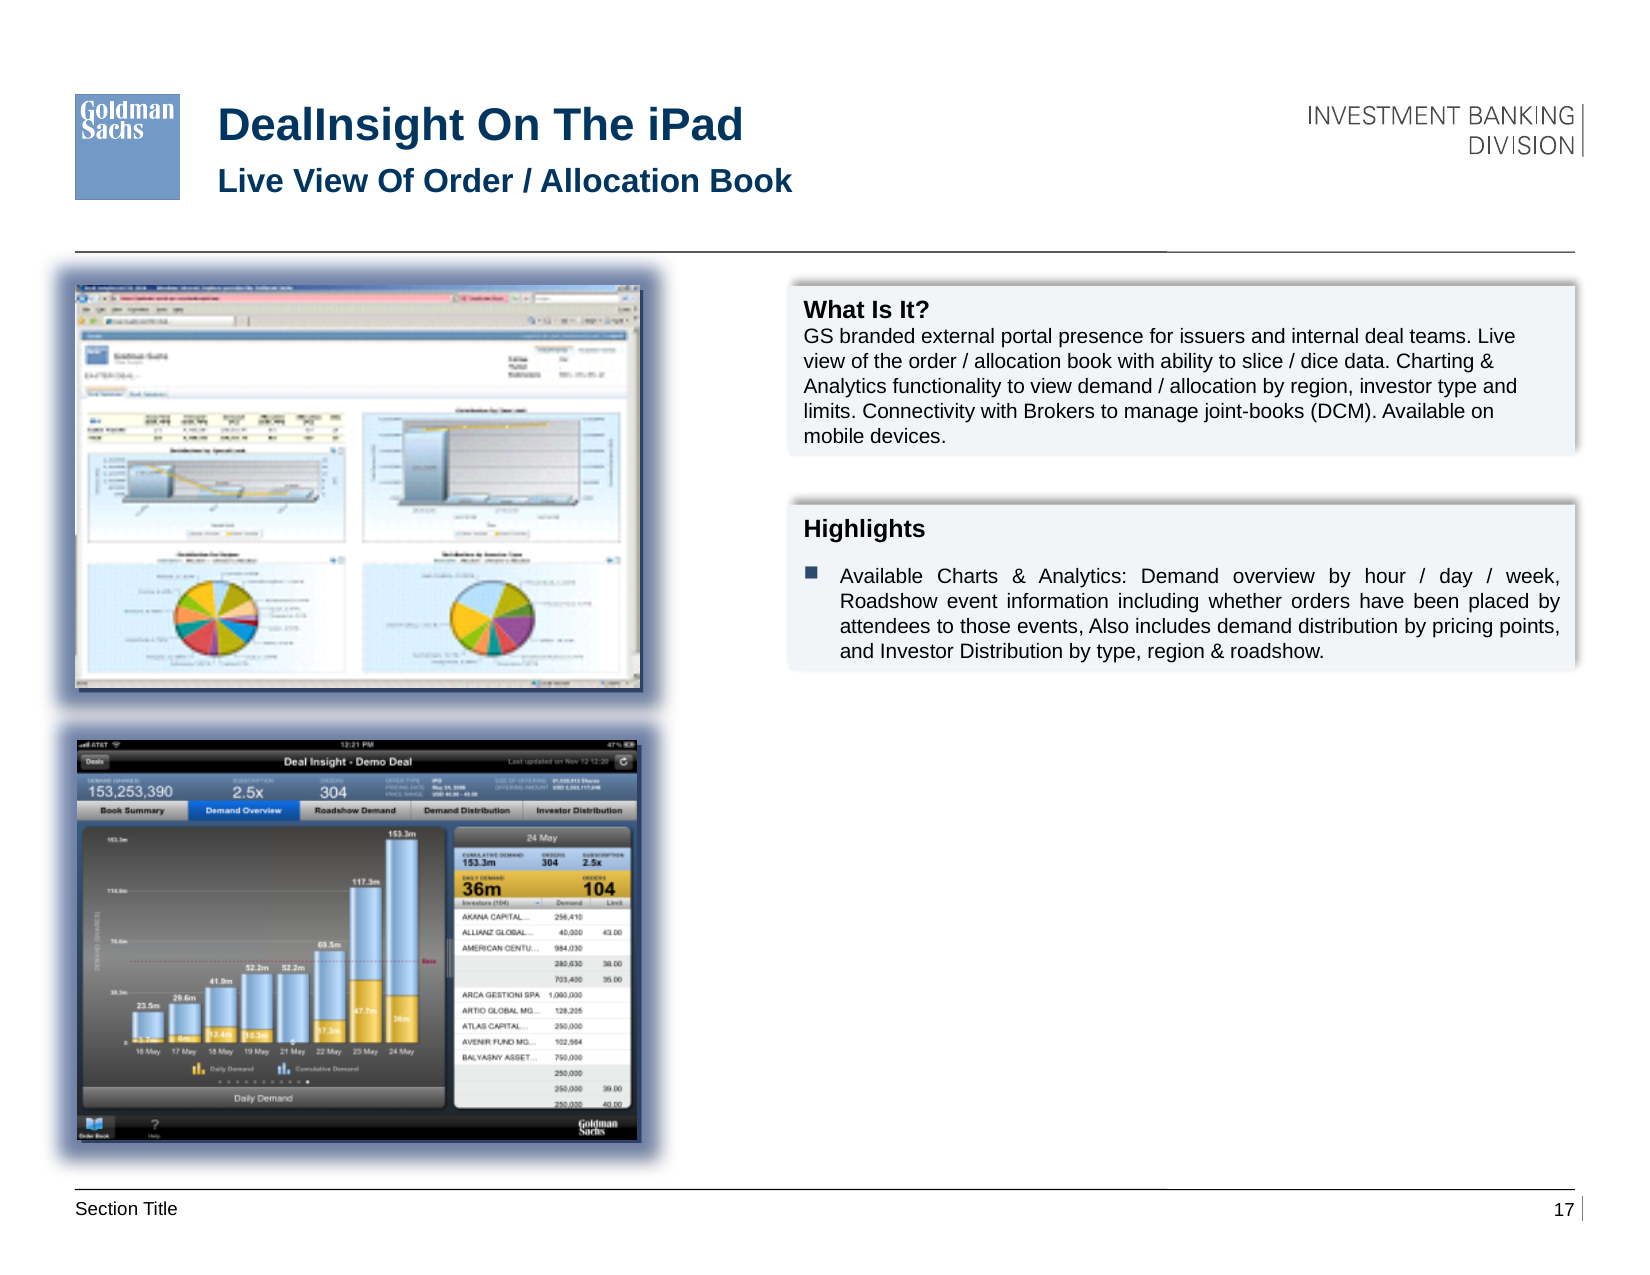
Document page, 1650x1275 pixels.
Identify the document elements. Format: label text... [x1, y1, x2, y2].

text_box Highlights Available Charts & Analytics: Demand overview by hour / day / week, Roadshow event information including whether orders have been placed by attendees to those events, Also includes demand distribution by pricing points, and Investor Distribution by type, region & roadshow. [789, 504, 1576, 671]
list Live View Of Order / Allocation Book [217, 151, 1576, 208]
text_box What Is It? GS branded external portal presence for issuers and internal deal teams. Live view of the order / allocation book with ability to slice / dice data. Charting & Analytics functionality to view demand / allocation by region, investor type and limits. Connectivity with Brokers to manage joint-books (DCM). Available on mobile devices. [789, 285, 1576, 456]
list Section Title [75, 1189, 1276, 1221]
picture [75, 285, 640, 688]
title DealInsight On The iPad [217, 94, 1289, 151]
picture [77, 740, 638, 1140]
